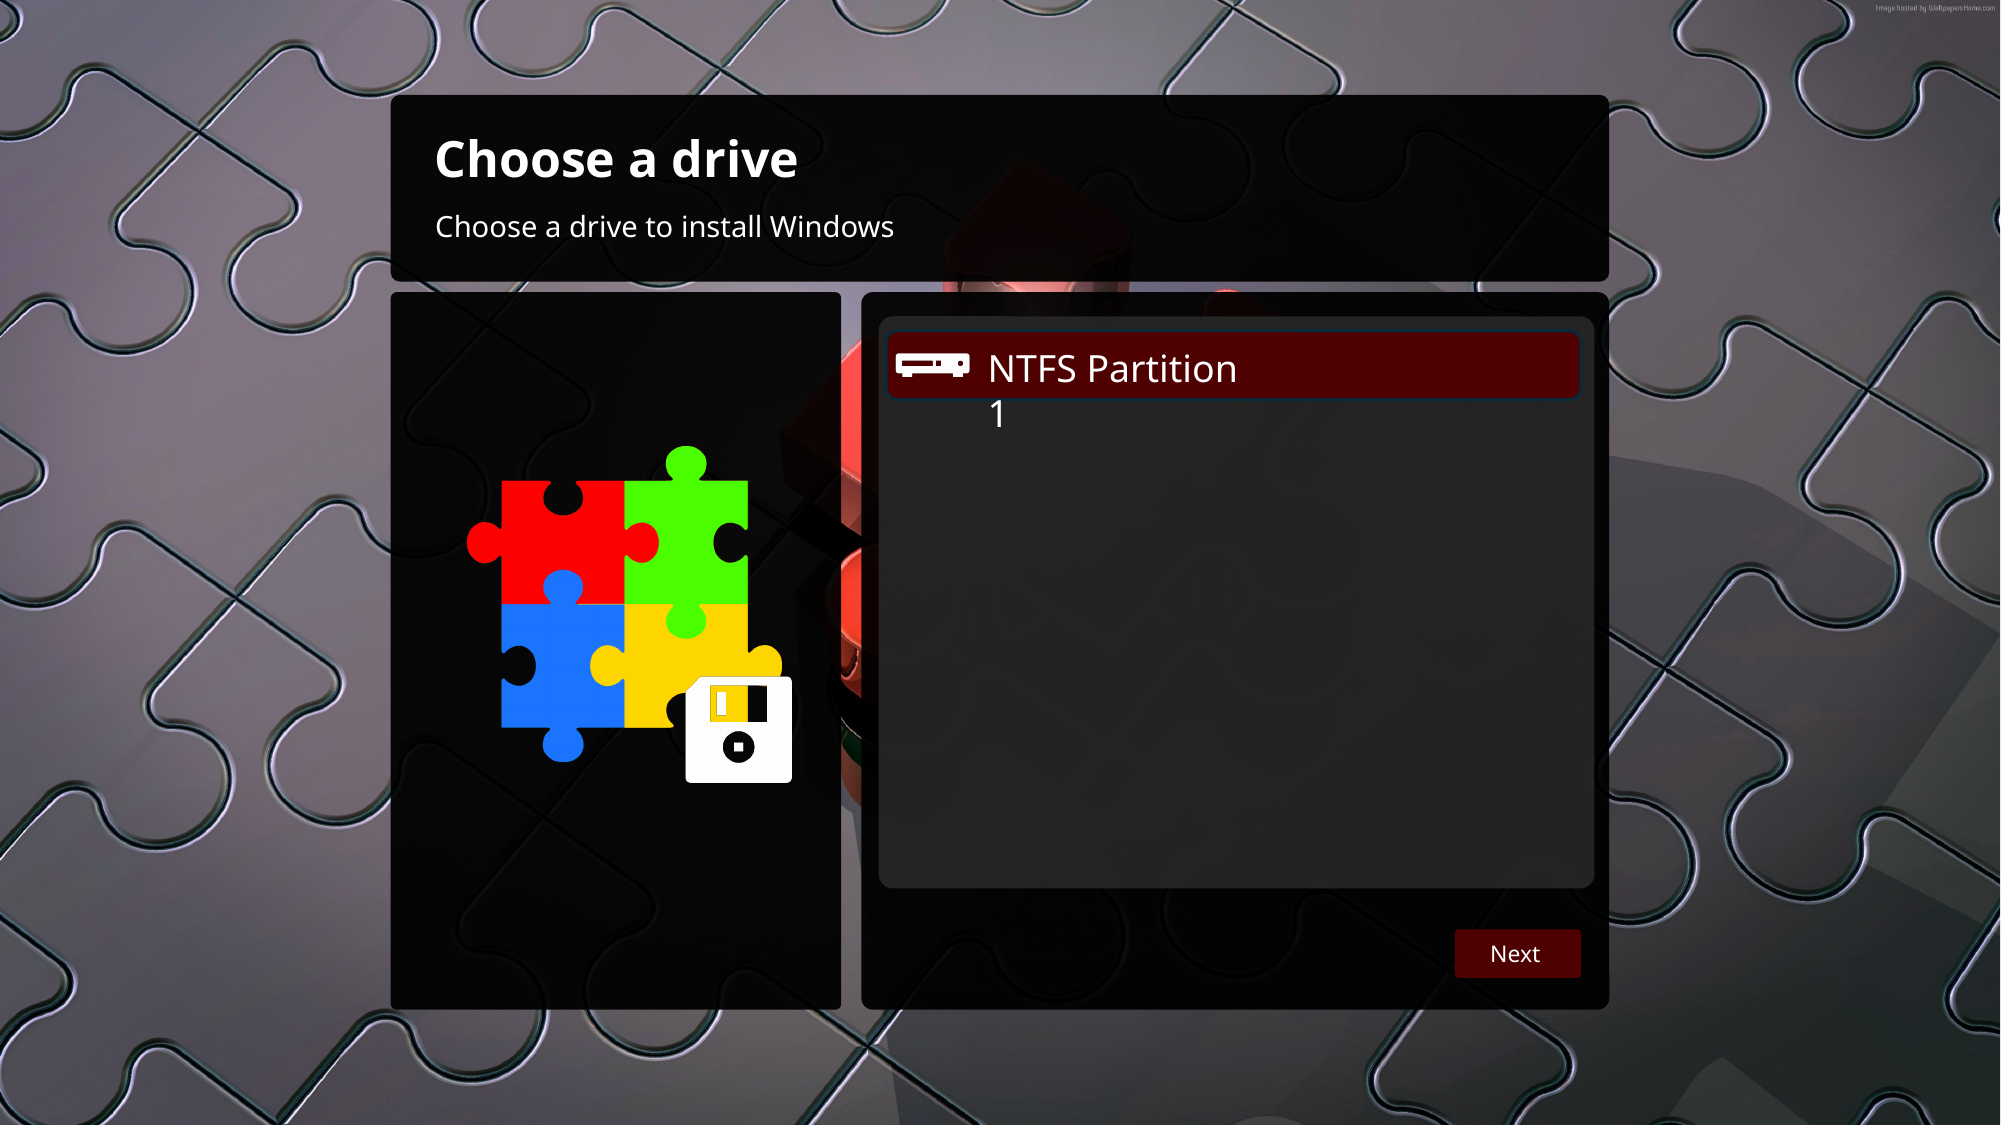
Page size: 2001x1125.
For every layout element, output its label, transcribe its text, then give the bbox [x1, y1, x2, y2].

text_box [389, 290, 843, 1012]
text_box NTFS Partition 1 [972, 337, 1266, 442]
text_box [1453, 927, 1583, 980]
text_box Next [1475, 932, 1561, 975]
text_box Choose a drive [420, 119, 1292, 195]
text_box [877, 314, 1597, 891]
text_box Choose a drive to install Windows [420, 200, 1231, 251]
text_box [974, 329, 1583, 402]
text_box [884, 330, 892, 400]
picture [0, 0, 2001, 1125]
text_box [859, 290, 1611, 1012]
text_box [389, 93, 1611, 284]
